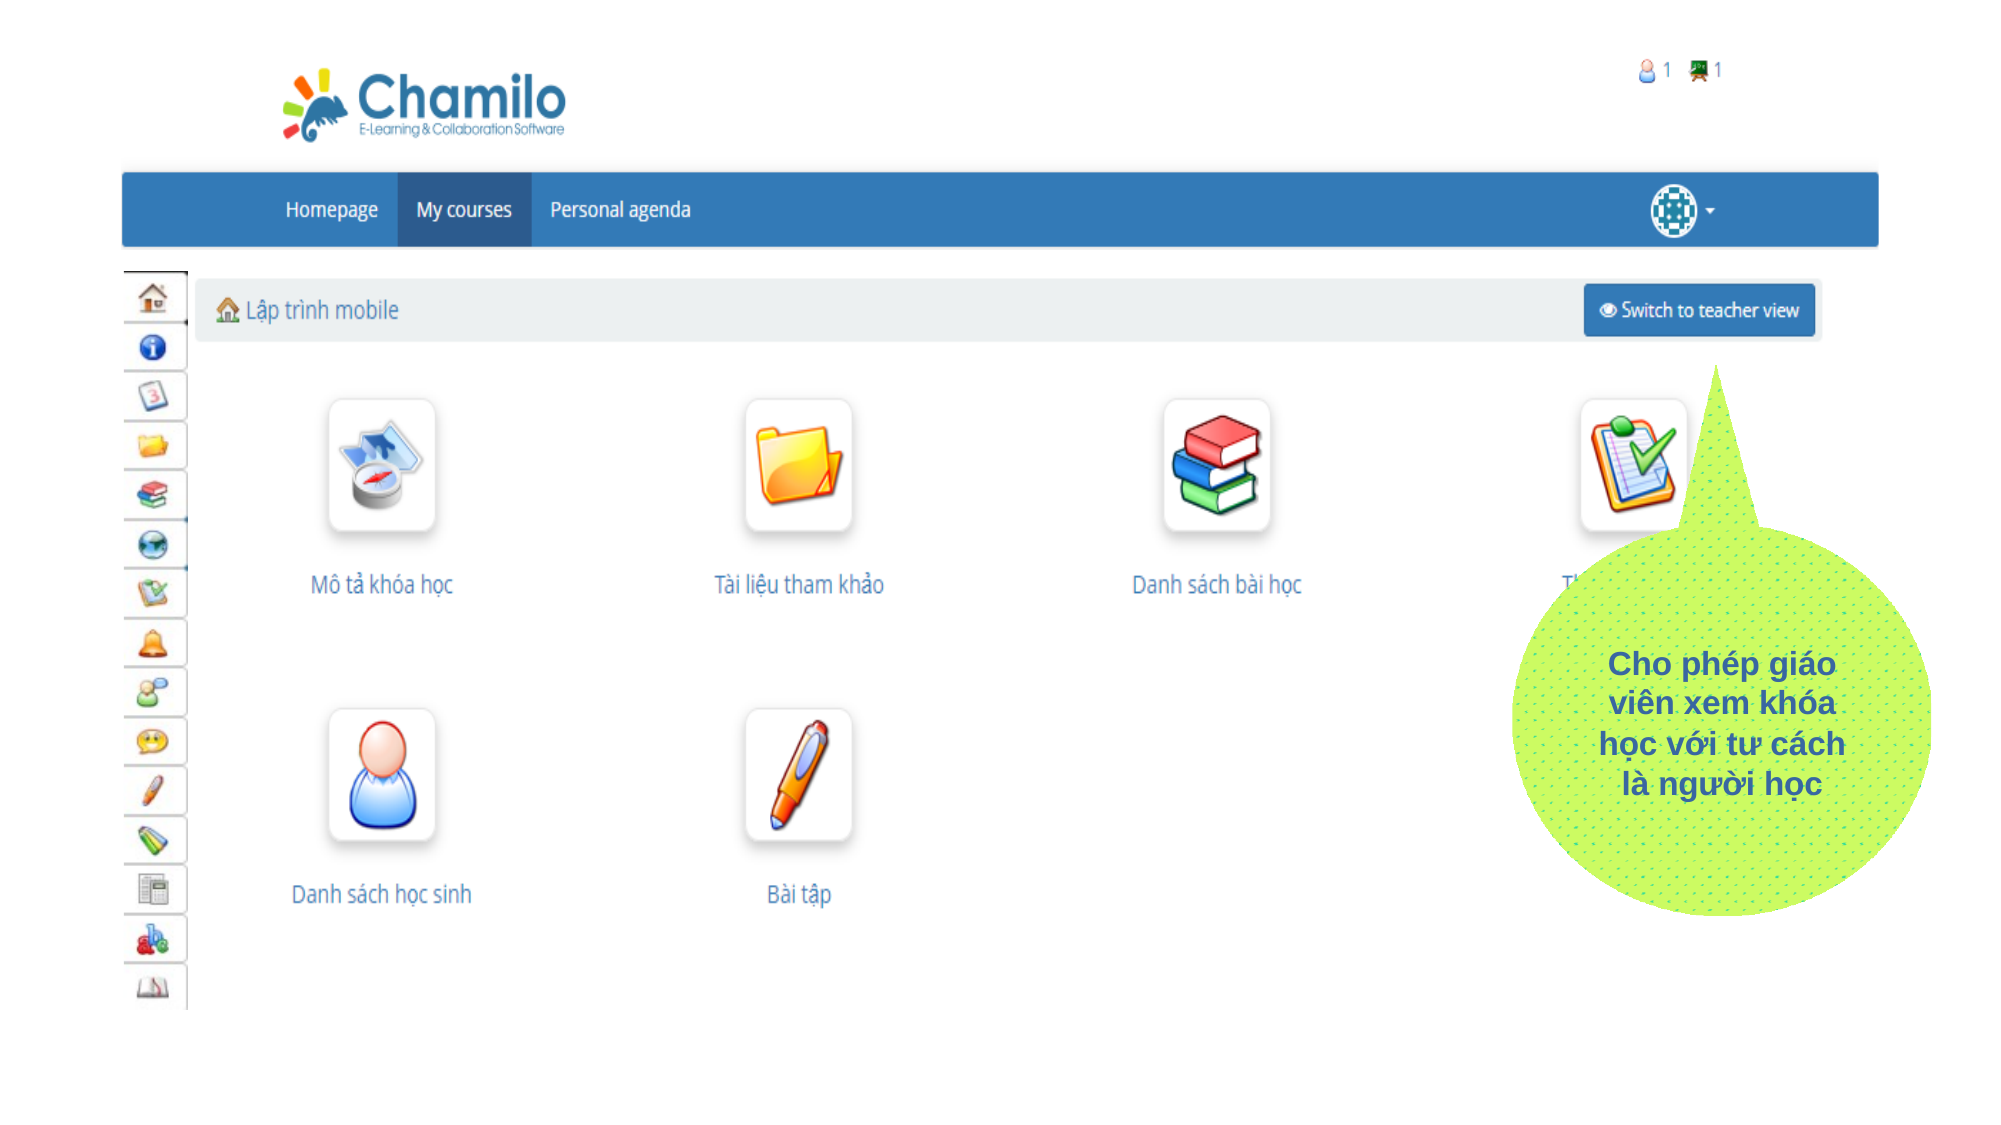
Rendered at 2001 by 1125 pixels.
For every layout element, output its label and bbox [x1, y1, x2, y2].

text_box [120, 49, 1932, 1010]
